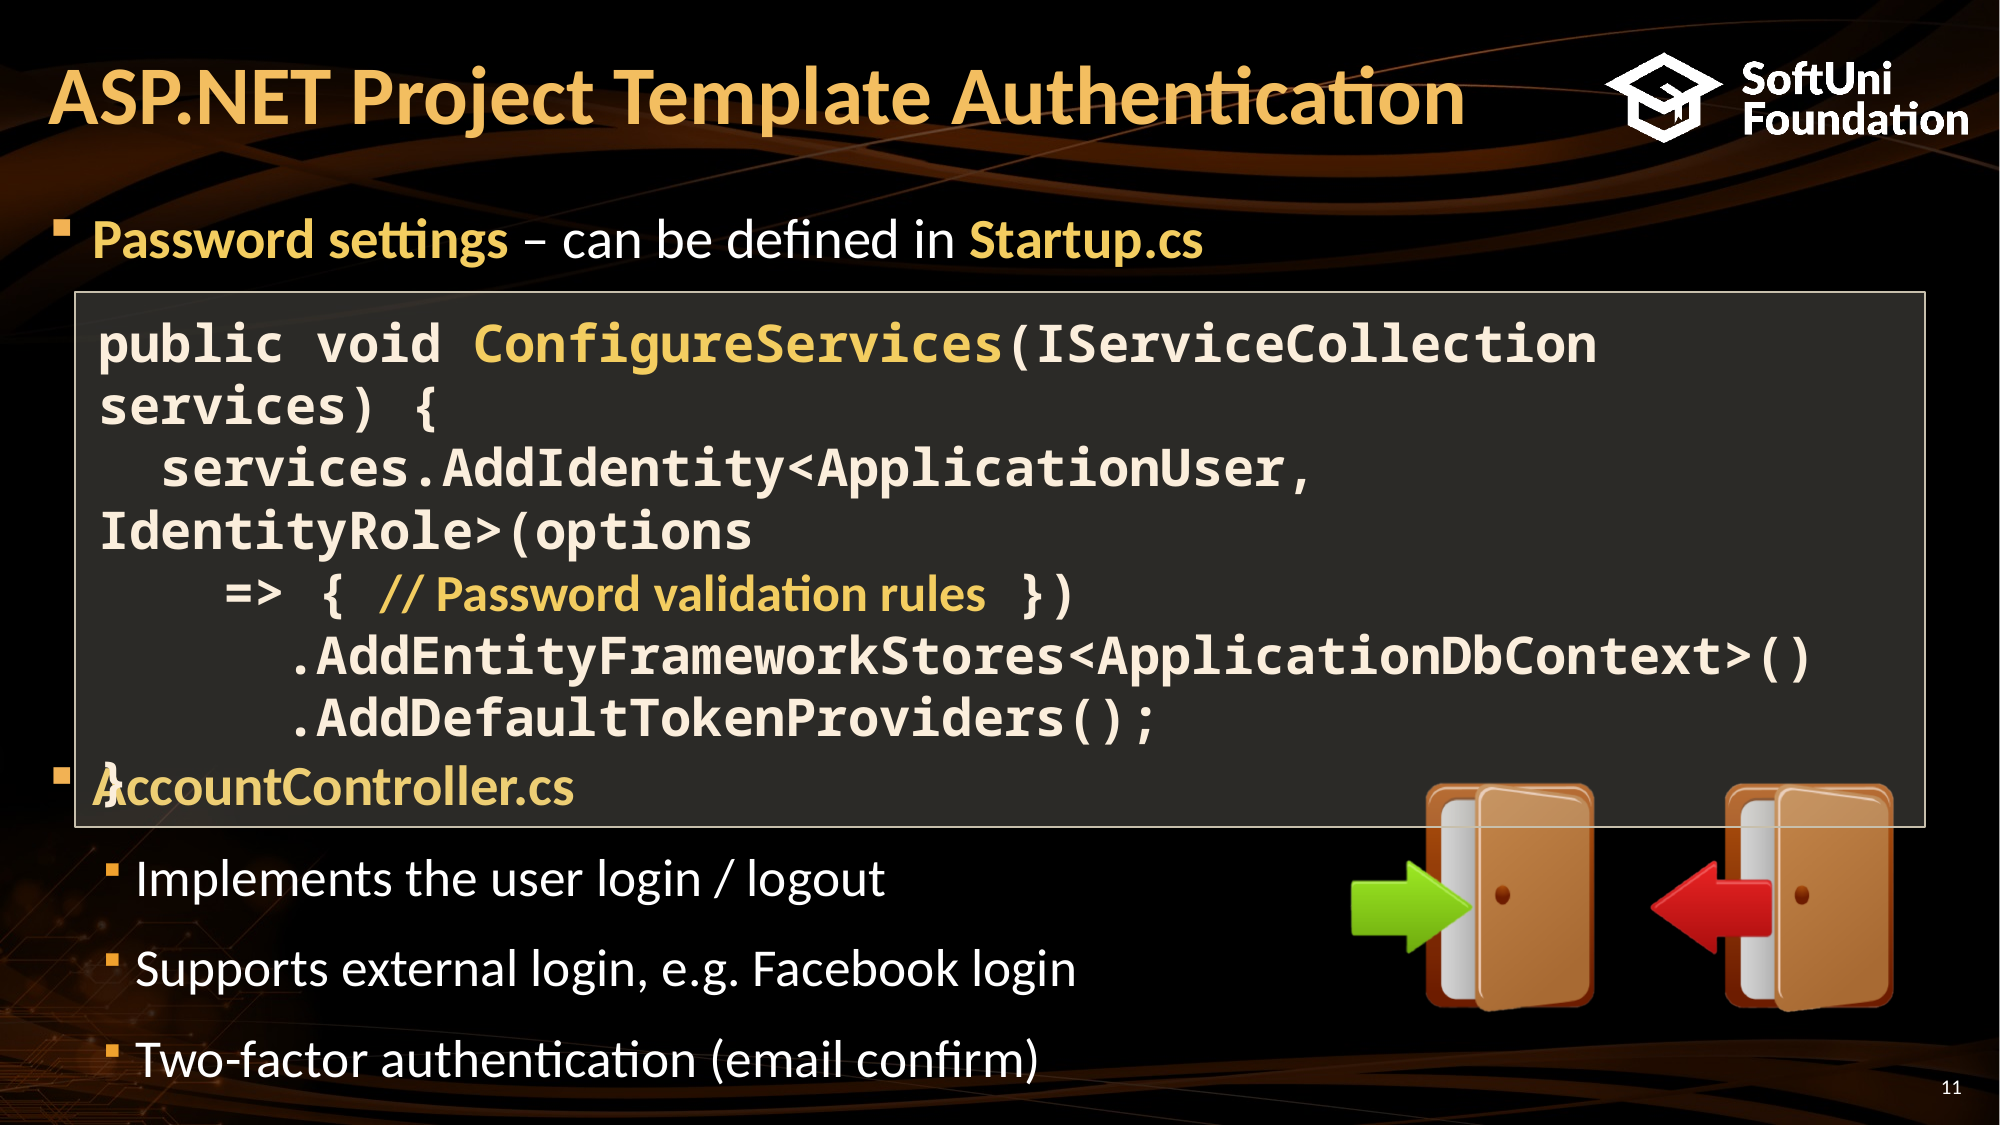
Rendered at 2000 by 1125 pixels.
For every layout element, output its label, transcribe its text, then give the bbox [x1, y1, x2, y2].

list Password settings – can be defined in Startup.cs AccountController.cs Implements the user login / logout Supports external login, e.g. Facebook login Two-factor authentication (email confirm) [31, 188, 1968, 1103]
title ASP.NET Project Template Authentication [30, 6, 1602, 189]
text_box public void ConfigureServices(IServiceCollection services) { services.AddIdentity<ApplicationUser, IdentityRole>(options => { // Password validation rules }) .AddEntityFrameworkStores<ApplicationDbContext>() .AddDefaultTokenProviders(); } [74, 292, 1925, 828]
picture [0, 0, 2000, 1125]
